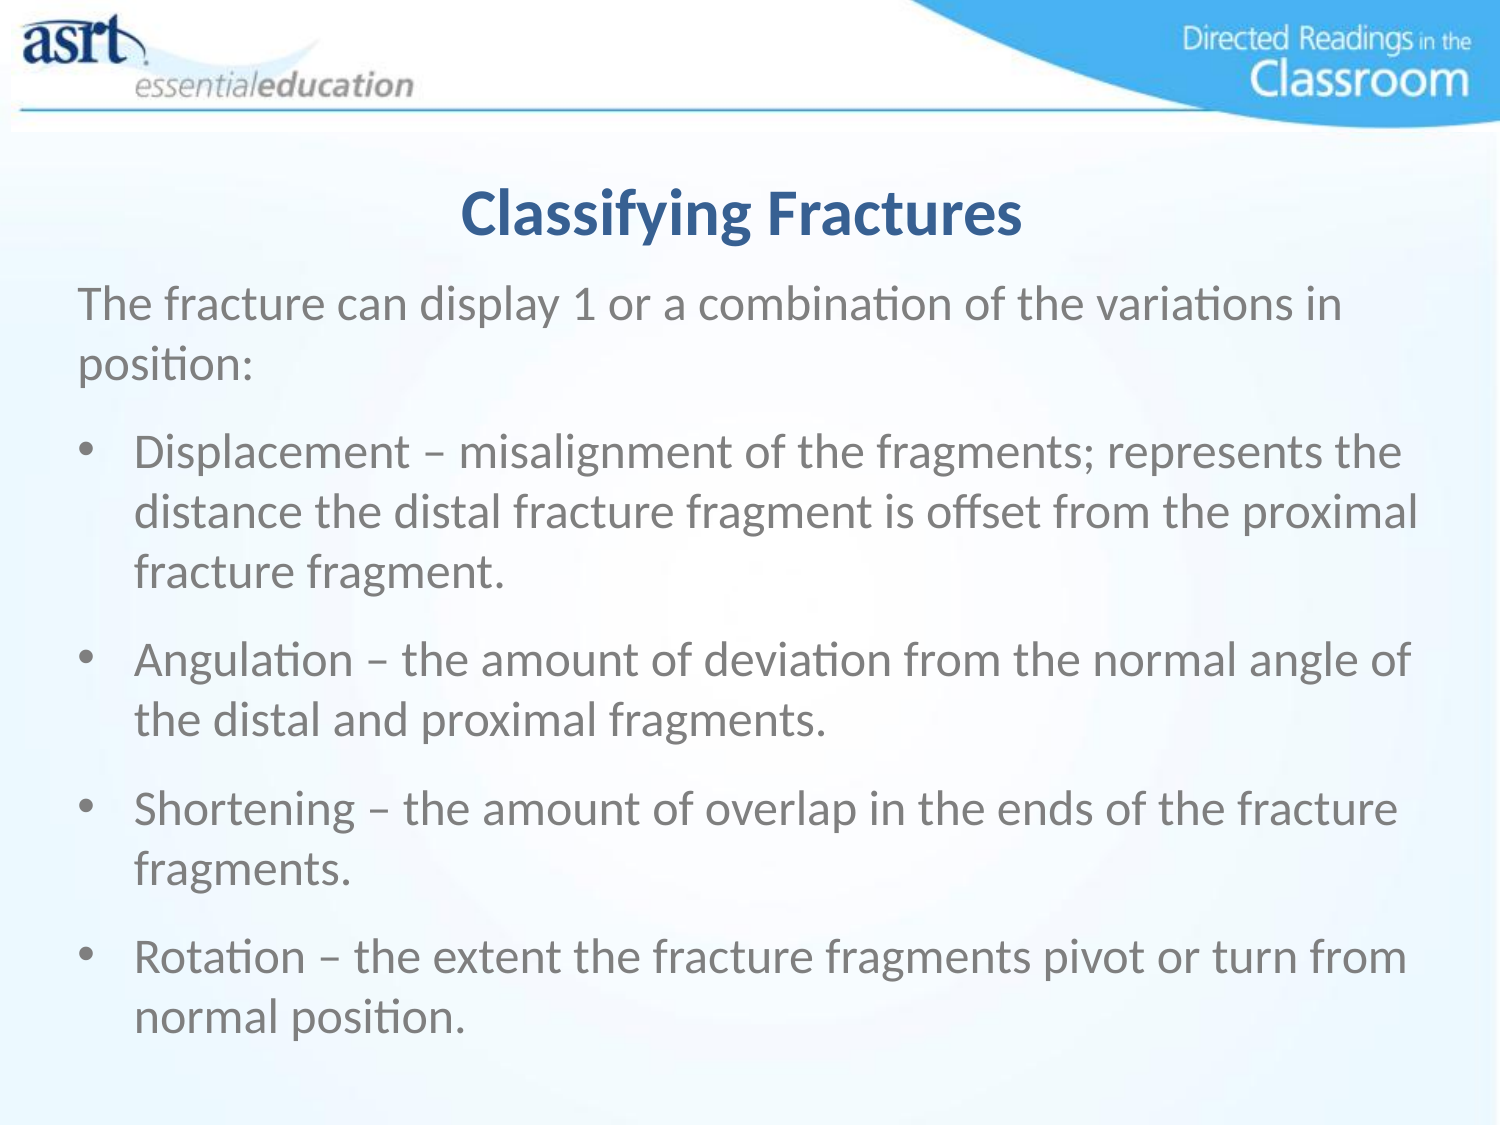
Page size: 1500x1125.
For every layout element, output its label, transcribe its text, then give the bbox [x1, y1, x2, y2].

title Classifying Fractures [75, 115, 1425, 303]
list The fracture can display 1 or a combination of the variations in position: Displacement – misalignment of the fragments; represents the distance the distal fracture fragment is offset from the proximal fracture fragment. Angulation – the amount of deviation from the normal angle of the distal and proximal fragments. Shortening – the amount of overlap in the ends of the fracture fragments. Rotation – the extent the fracture fragments pivot or turn from normal position. [62, 262, 1475, 955]
picture [0, 0, 1500, 1125]
